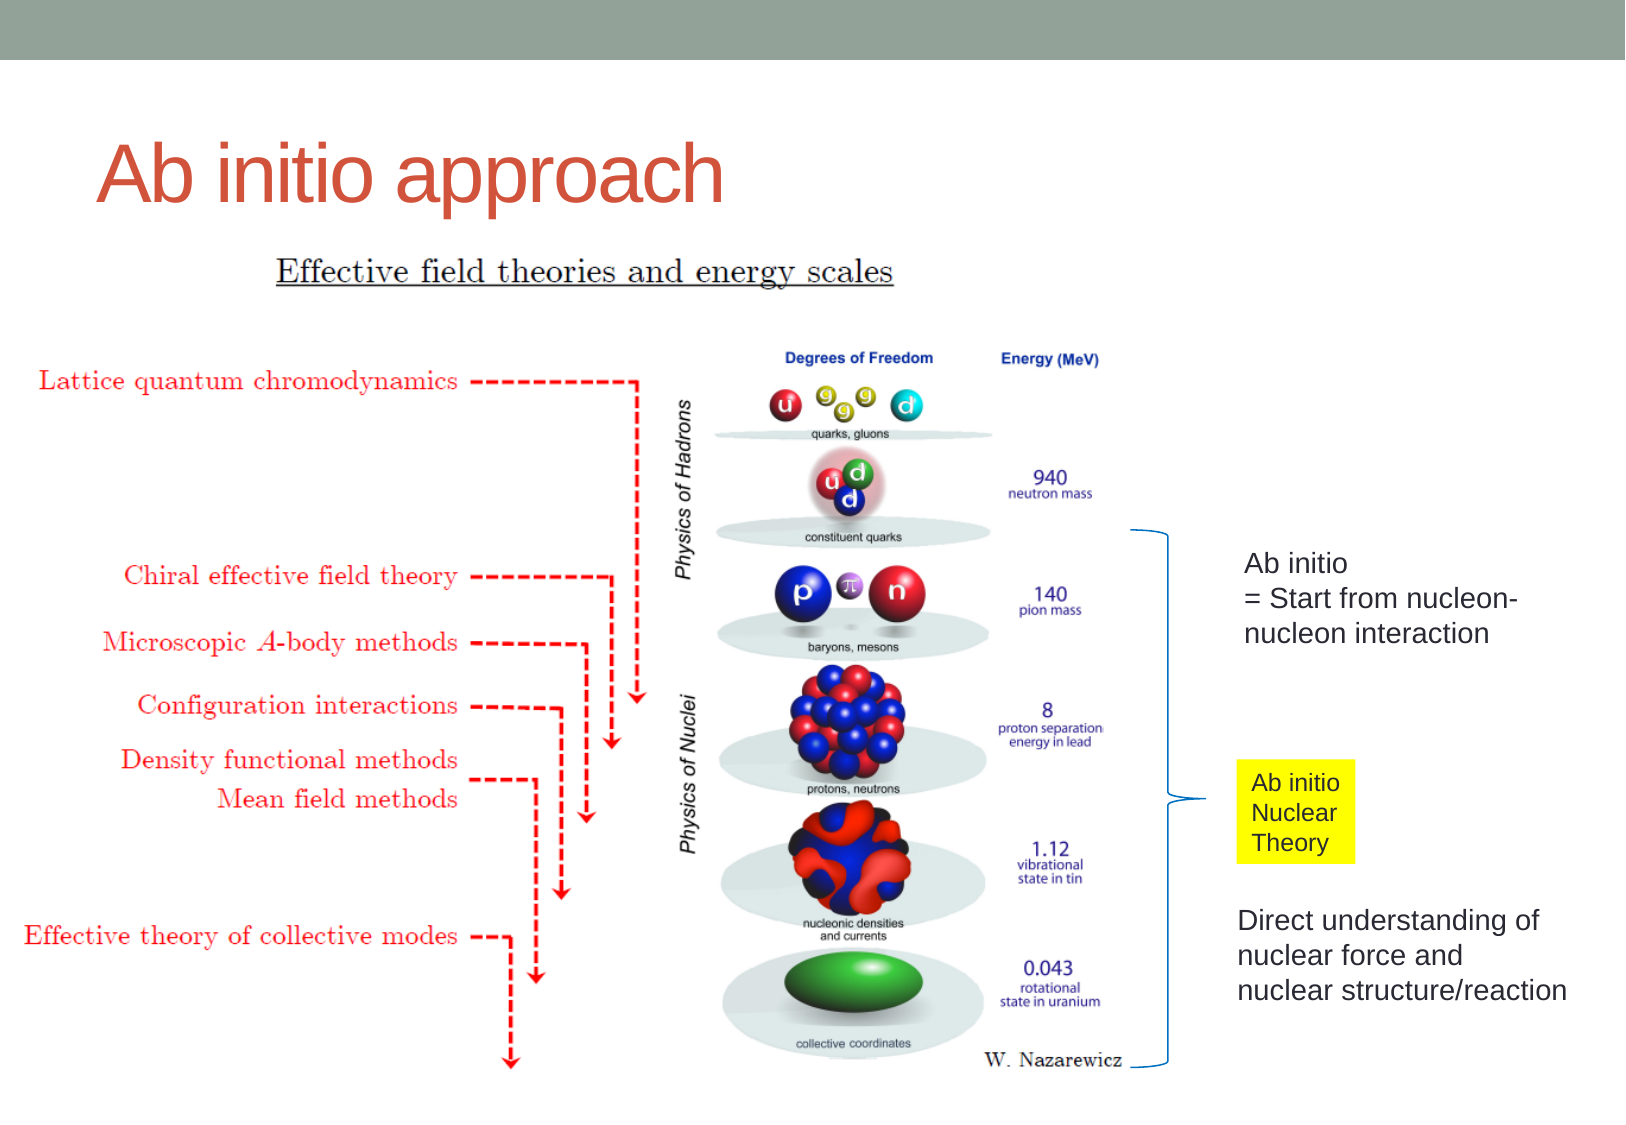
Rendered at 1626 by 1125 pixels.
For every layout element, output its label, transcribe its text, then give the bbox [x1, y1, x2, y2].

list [9, 236, 1169, 1089]
text_box Ab initio Nuclear Theory [1236, 759, 1356, 864]
text_box Ab initio = Start from nucleon-nucleon interaction [1229, 536, 1595, 657]
title Ab initio approach [81, 87, 1544, 250]
text_box Direct understanding of nuclear force and nuclear structure/reaction [1222, 894, 1588, 1014]
text_box [1176, 795, 1207, 802]
